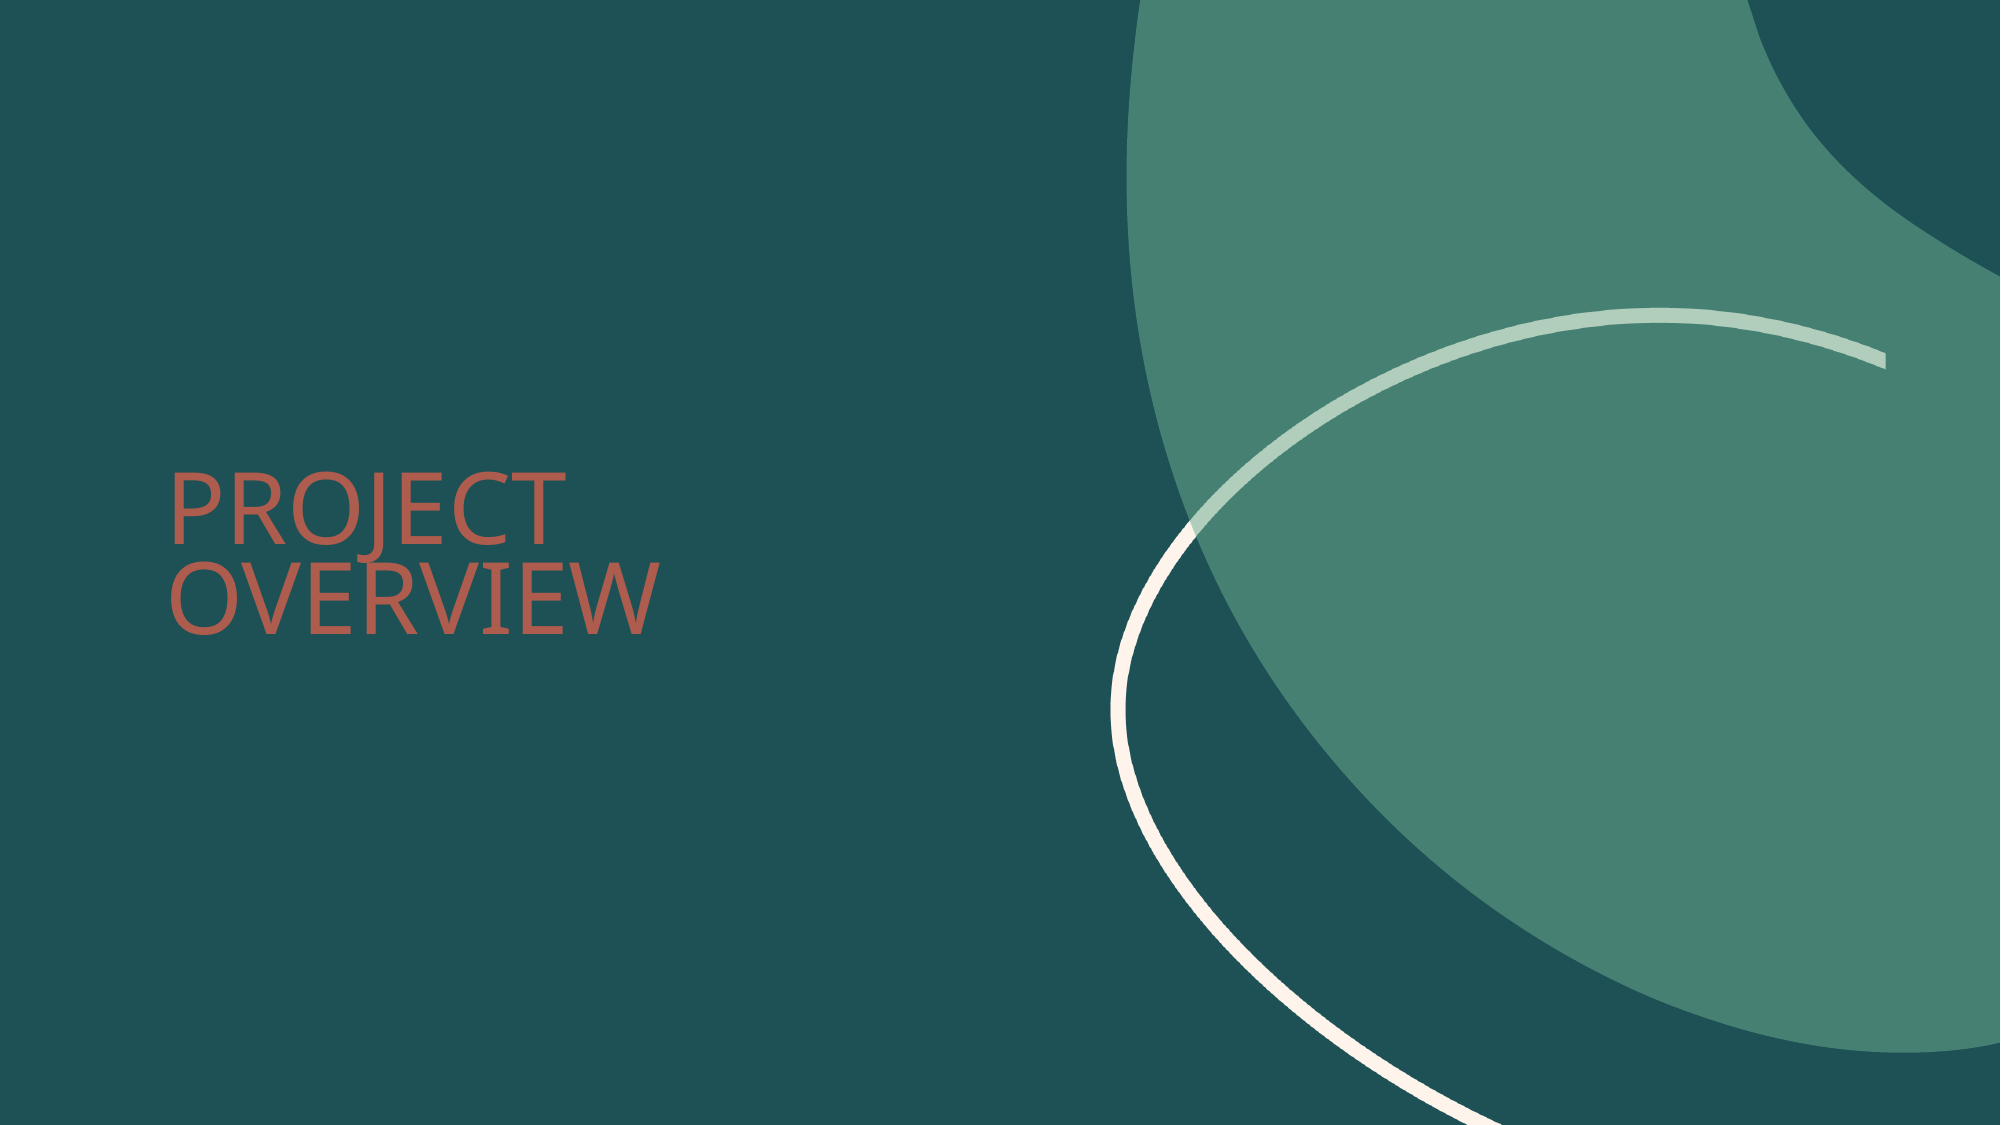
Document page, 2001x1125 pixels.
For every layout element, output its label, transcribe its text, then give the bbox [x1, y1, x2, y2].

title PROJECT OVERVIEW [150, 149, 1076, 975]
picture [1110, 307, 1886, 1125]
